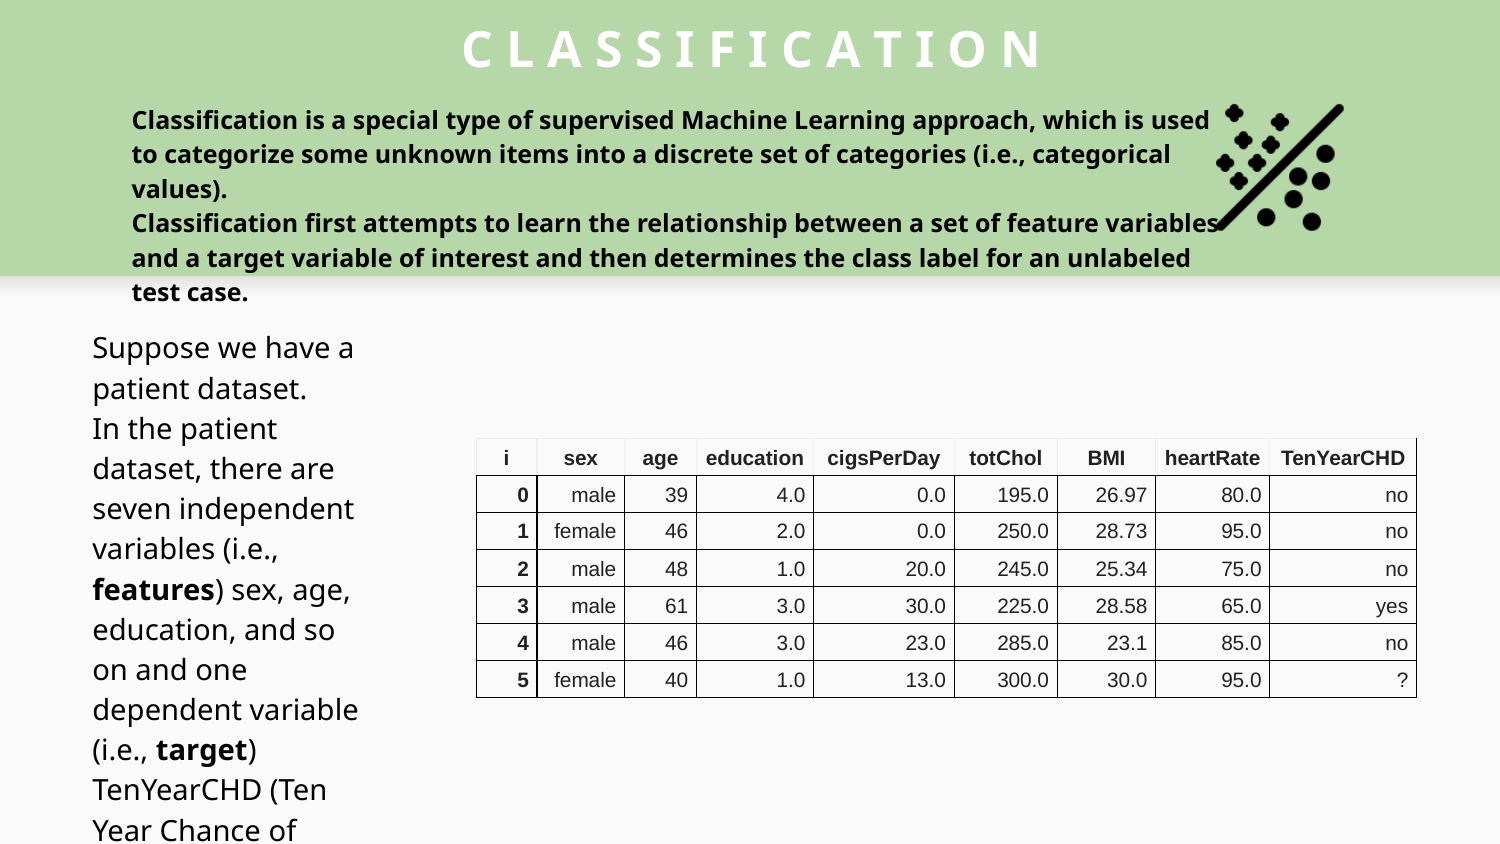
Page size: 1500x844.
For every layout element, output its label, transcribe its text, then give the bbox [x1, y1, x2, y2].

table_cell 1.0 [697, 550, 813, 586]
table_cell 0.0 [814, 513, 954, 549]
table_cell 2.0 [697, 513, 813, 549]
table_cell no [1270, 476, 1416, 512]
table_cell 5 [477, 661, 536, 697]
table_header totChol [955, 439, 1057, 475]
table_cell 3.0 [697, 624, 813, 660]
table_cell 250.0 [955, 513, 1057, 549]
text_box Suppose we have a patient dataset. In the patient dataset, there are seven independent variables (i.e., features) sex, age, education, and so on and one dependent variable (i.e., target) TenYearCHD (Ten Year Chance of Heart Disease). [77, 309, 394, 844]
table_cell 1 [477, 513, 536, 549]
table_header age [625, 439, 696, 475]
table_cell 23.1 [1058, 624, 1155, 660]
table_cell 2 [477, 550, 536, 586]
table_cell 40 [625, 661, 696, 697]
table_header cigsPerDay [814, 439, 954, 475]
table_cell 245.0 [955, 550, 1057, 586]
table_cell 65.0 [1156, 587, 1269, 623]
table_cell 95.0 [1156, 513, 1269, 549]
table_cell male [538, 550, 624, 586]
table_cell 26.97 [1058, 476, 1155, 512]
table_cell 85.0 [1156, 624, 1269, 660]
table_cell no [1270, 550, 1416, 586]
table_cell 28.73 [1058, 513, 1155, 549]
table_cell 0.0 [814, 476, 954, 512]
table_cell 30.0 [1058, 661, 1155, 697]
table_cell no [1270, 513, 1416, 549]
table_cell 61 [625, 587, 696, 623]
text_box Classification is a special type of supervised Machine Learning approach, which is used to categorize some unknown items into a discrete set of categories (i.e., categorical values). Classification first attempts to learn the relationship between a set of feature variables and a target variable of interest and then determines the class label for an unlabeled test case. [116, 84, 1239, 322]
table_cell 225.0 [955, 587, 1057, 623]
table_header heartRate [1156, 439, 1269, 475]
table_cell 80.0 [1156, 476, 1269, 512]
table_cell no [1270, 624, 1416, 660]
table_cell female [538, 513, 624, 549]
table_cell male [538, 587, 624, 623]
table_cell 25.34 [1058, 550, 1155, 586]
picture [1207, 94, 1353, 240]
table_cell 20.0 [814, 550, 954, 586]
table_cell 48 [625, 550, 696, 586]
table_cell 0 [477, 476, 536, 512]
table_cell 300.0 [955, 661, 1057, 697]
table_cell 13.0 [814, 661, 954, 697]
table_cell 75.0 [1156, 550, 1269, 586]
table_cell 39 [625, 476, 696, 512]
table_cell male [538, 624, 624, 660]
table_cell 46 [625, 624, 696, 660]
table_cell yes [1270, 587, 1416, 623]
table_header sex [538, 439, 624, 475]
title C L A S S I F I C A T I O N [77, 0, 1427, 93]
table_cell 28.58 [1058, 587, 1155, 623]
table_cell 1.0 [697, 661, 813, 697]
table_cell female [538, 661, 624, 697]
table_cell 3 [477, 587, 536, 623]
table_header TenYearCHD [1270, 439, 1416, 475]
table_cell 46 [625, 513, 696, 549]
table_header education [697, 439, 813, 475]
table_cell 195.0 [955, 476, 1057, 512]
table_header i [477, 439, 536, 475]
table_cell male [538, 476, 624, 512]
table_cell 4.0 [697, 476, 813, 512]
table_cell 30.0 [814, 587, 954, 623]
table_cell 95.0 [1156, 661, 1269, 697]
table_cell 285.0 [955, 624, 1057, 660]
table_cell 23.0 [814, 624, 954, 660]
table_cell ? [1270, 661, 1416, 697]
table_header BMI [1058, 439, 1155, 475]
table_cell 4 [477, 624, 536, 660]
table_cell 3.0 [697, 587, 813, 623]
